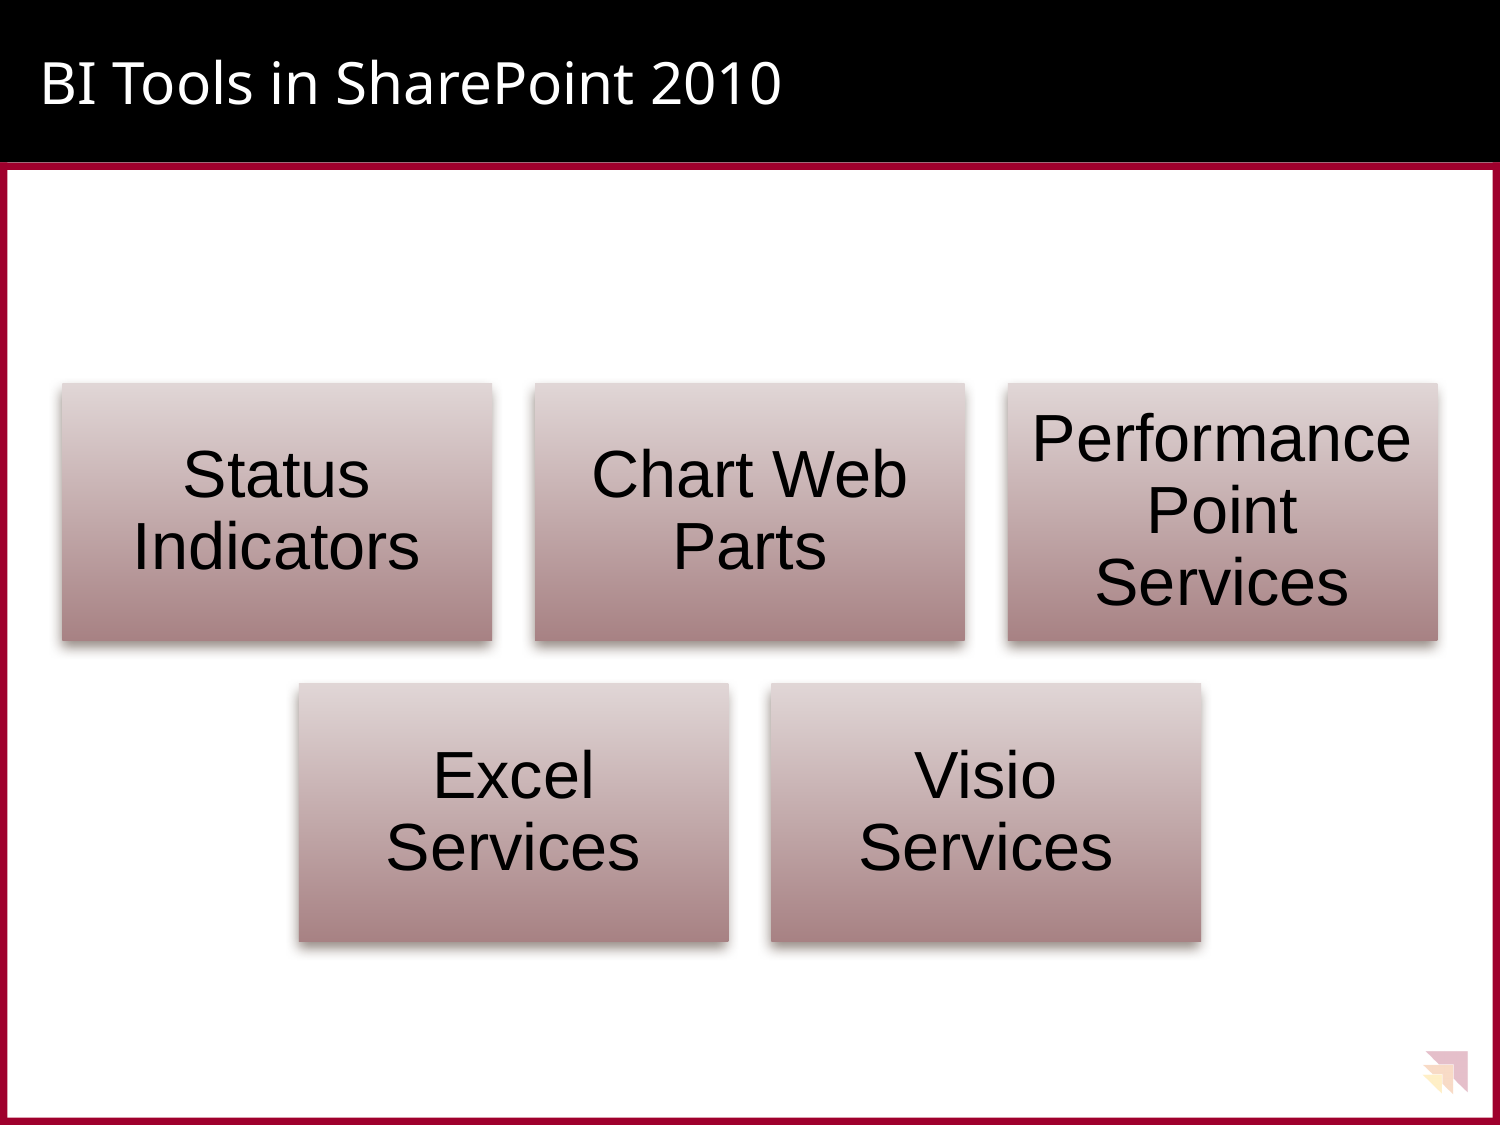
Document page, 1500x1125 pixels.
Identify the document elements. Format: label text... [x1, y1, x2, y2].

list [62, 237, 1438, 1088]
title BI Tools in SharePoint 2010 [24, 12, 1438, 150]
